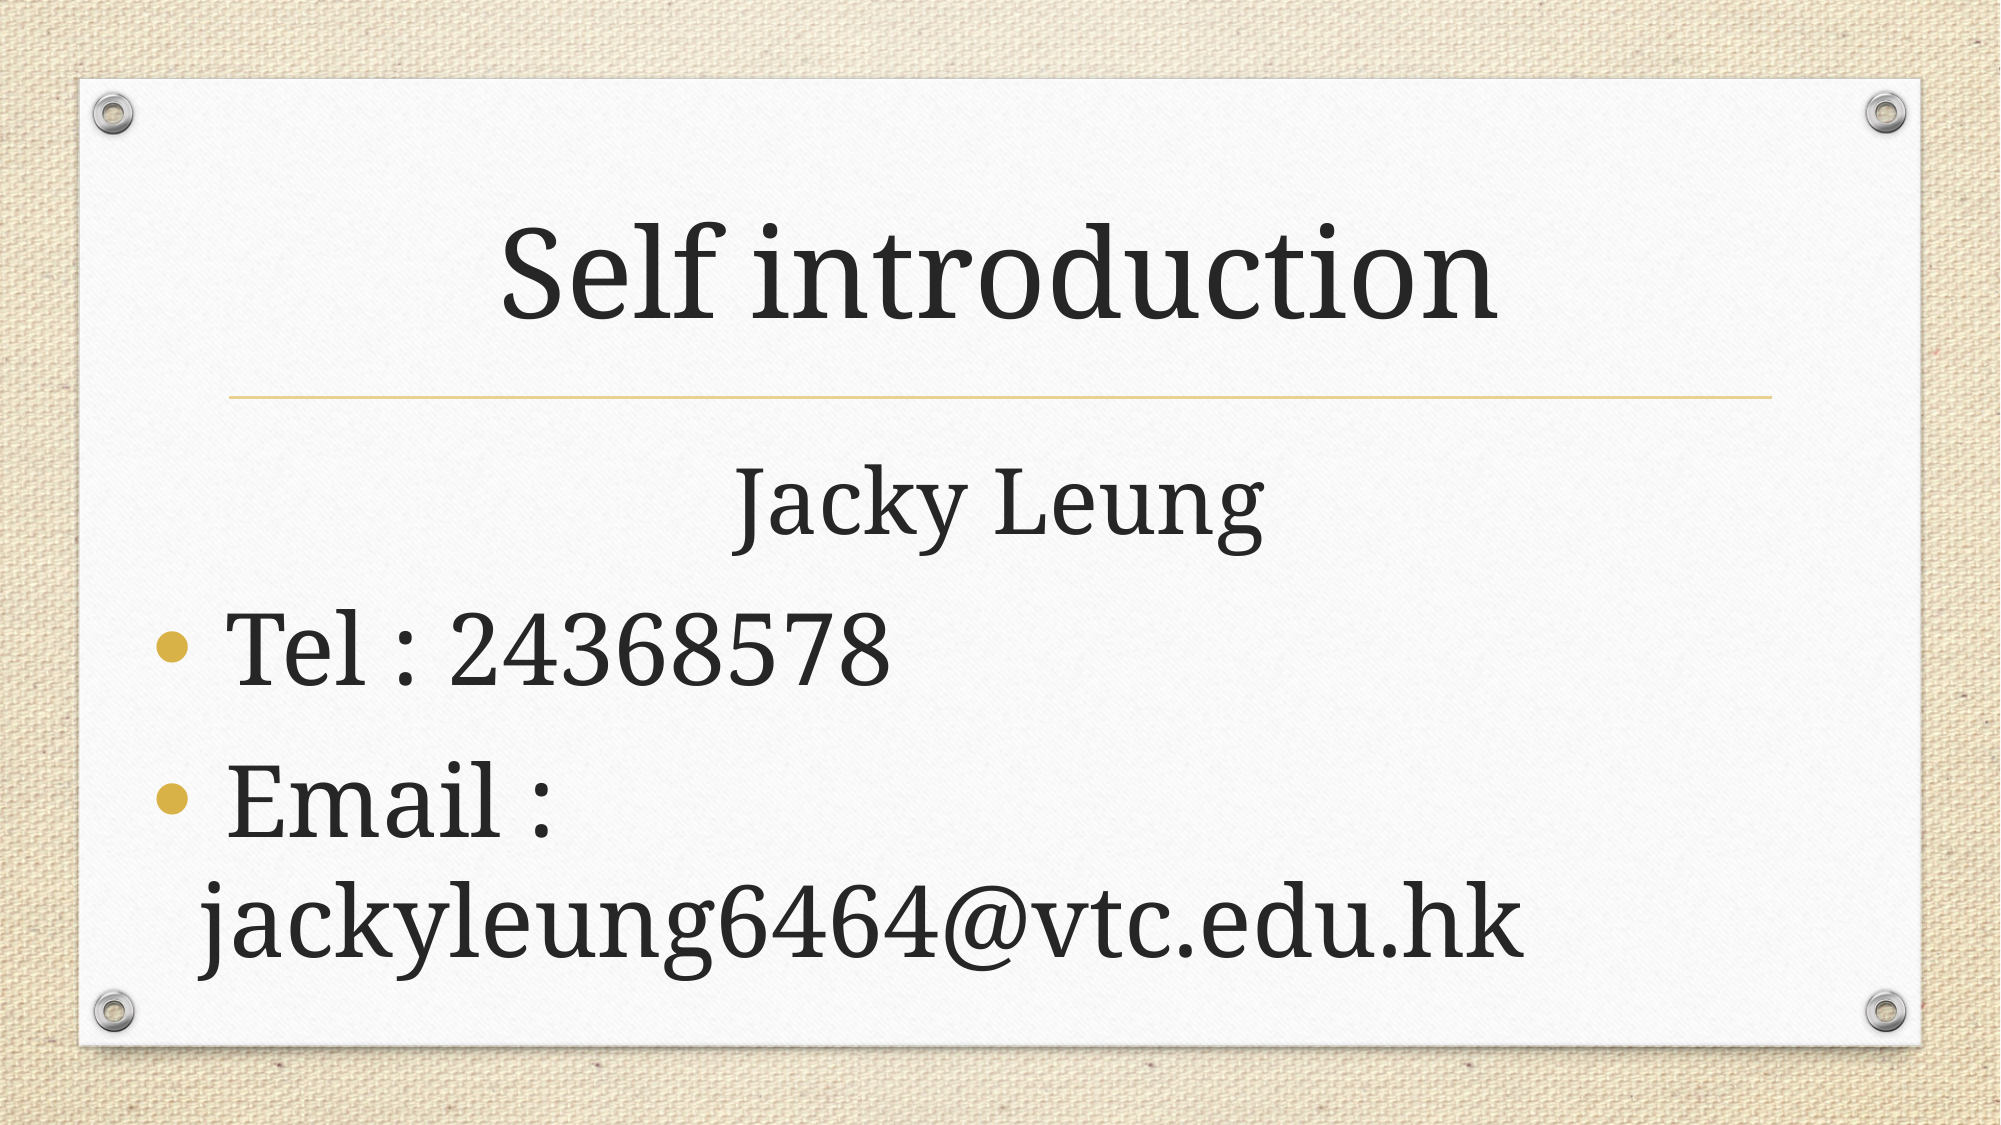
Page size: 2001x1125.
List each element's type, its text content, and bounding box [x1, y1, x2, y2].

picture [0, 0, 2001, 1125]
title Self introduction [212, 161, 1788, 375]
list Jacky Leung Tel : 24368578 Email : jackyleung6464@vtc.edu.hk [137, 435, 1863, 1014]
